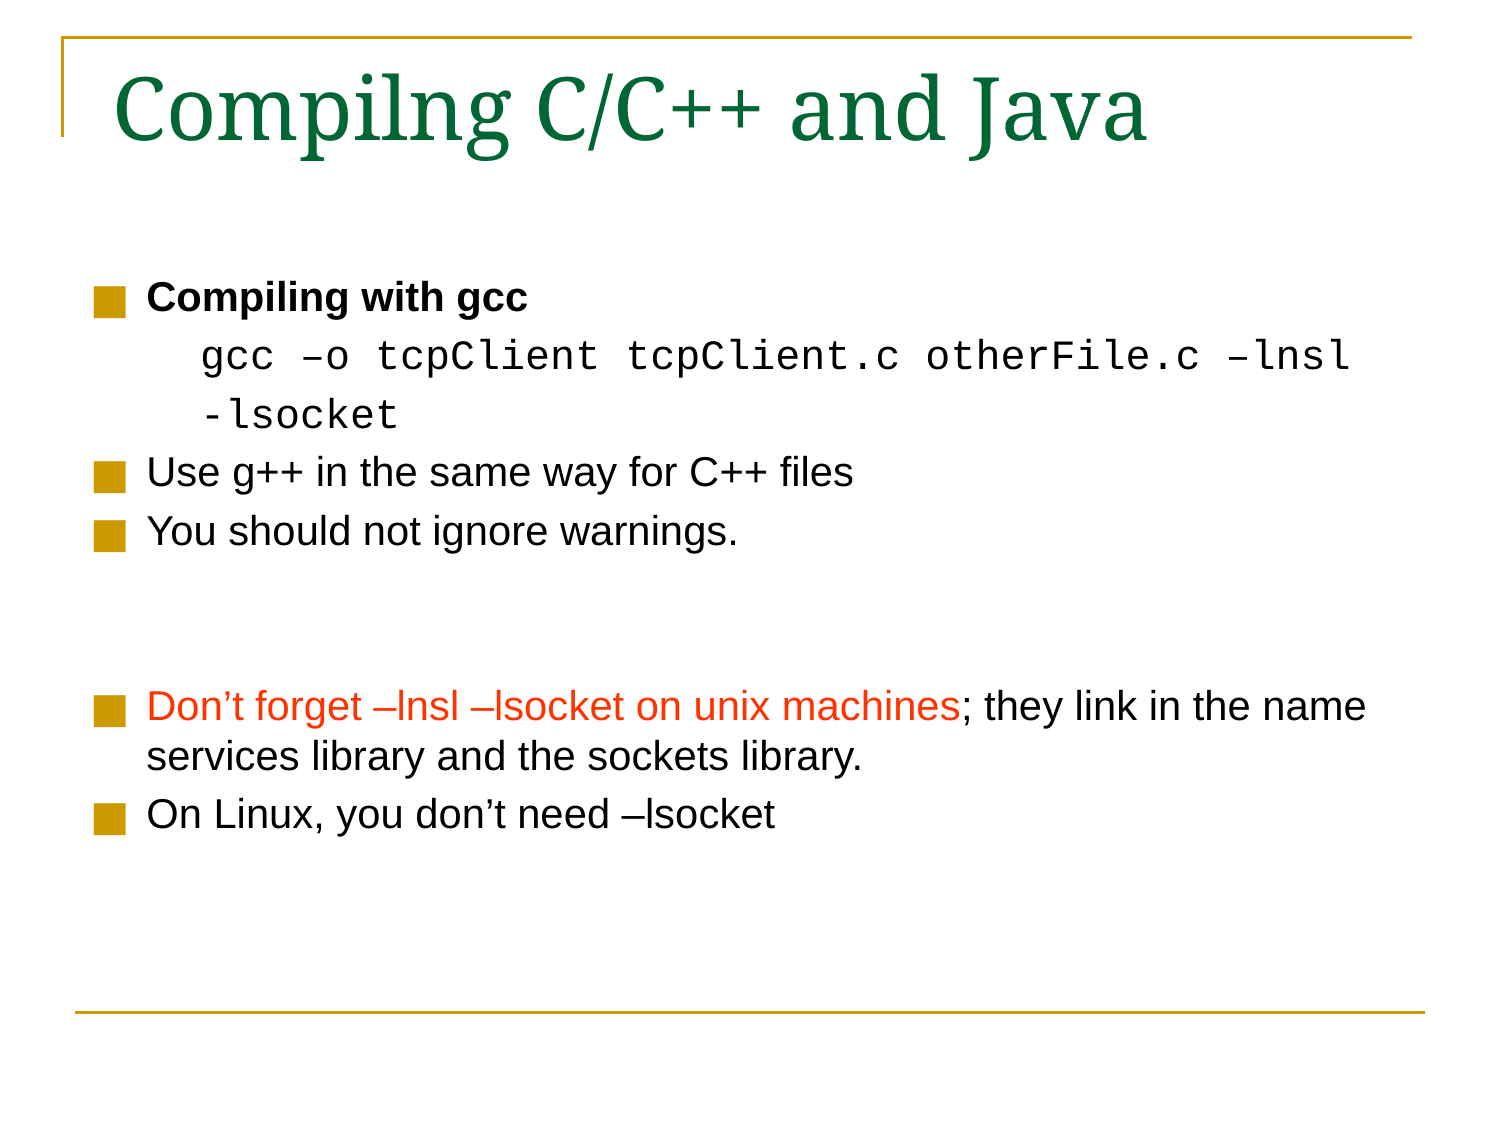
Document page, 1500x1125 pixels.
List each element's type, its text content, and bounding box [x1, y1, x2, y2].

title Compilng C/C++ and Java [75, 45, 1425, 233]
list Compiling with gcc gcc –o tcpClient tcpClient.c otherFile.c –lnsl -lsocket Use g++ in the same way for C++ files You should not ignore warnings. Don’t forget –lnsl –lsocket on unix machines; they link in the name services library and the sockets library. On Linux, you don’t need –lsocket [75, 262, 1425, 1006]
